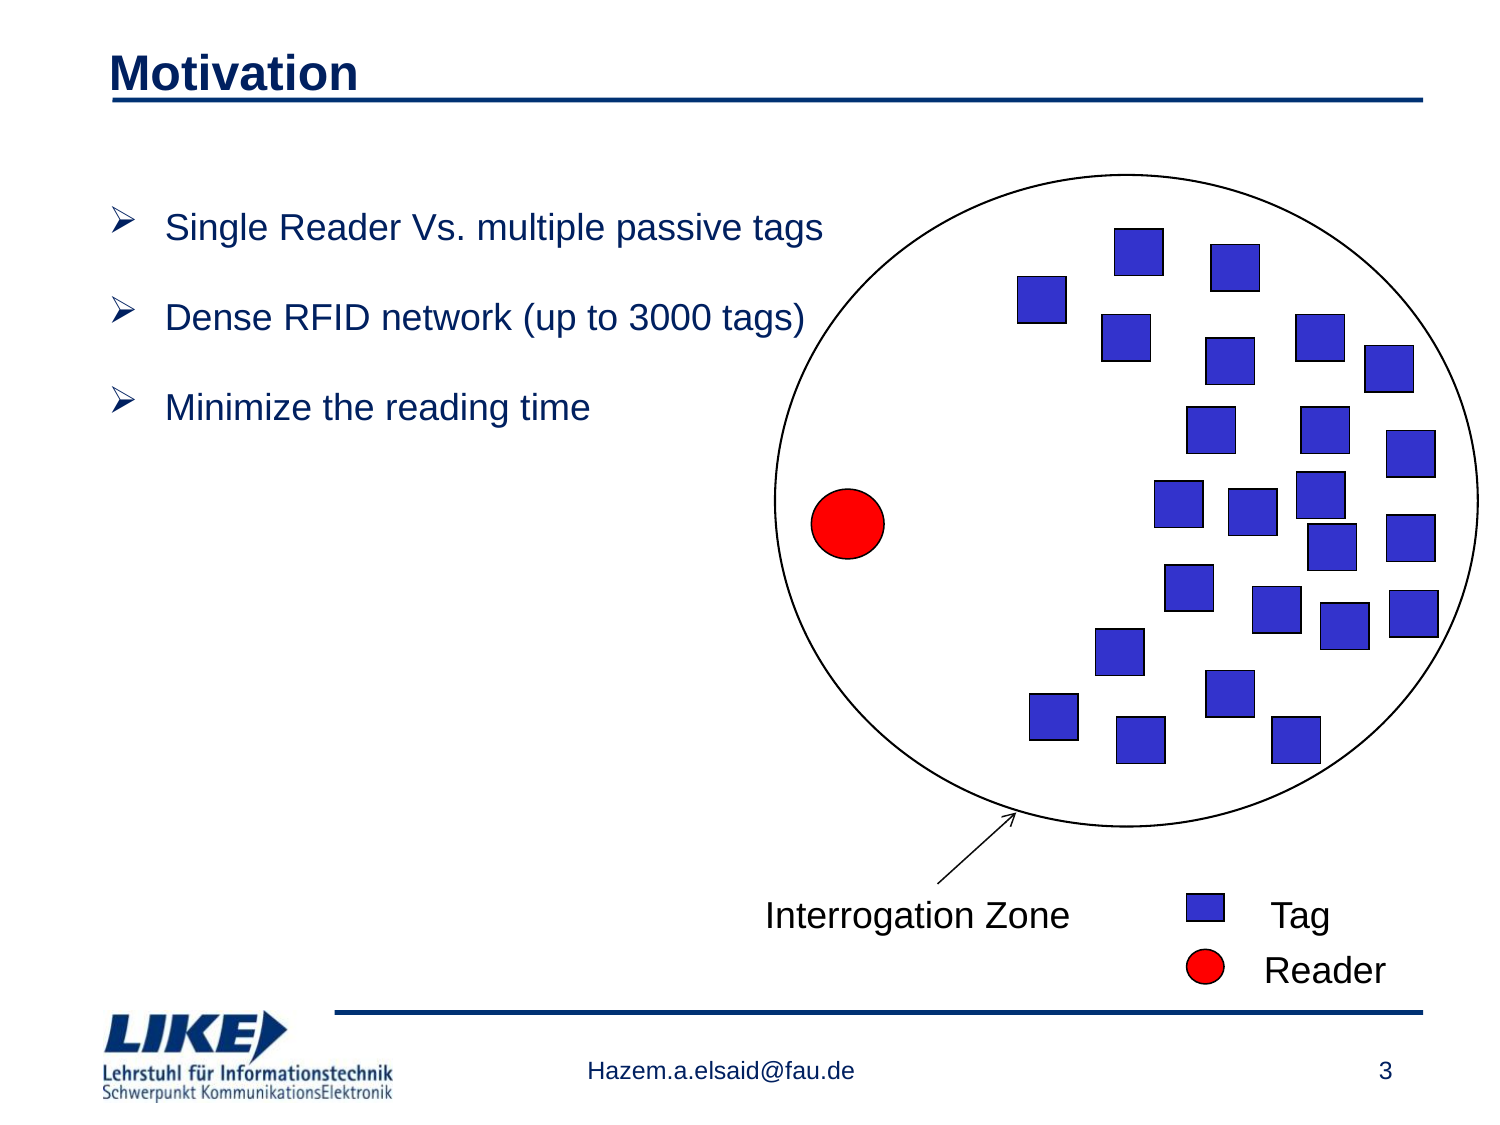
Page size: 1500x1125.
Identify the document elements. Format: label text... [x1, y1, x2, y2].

text_box [1029, 693, 1078, 741]
text_box [1308, 523, 1357, 571]
picture [103, 1025, 393, 1103]
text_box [937, 812, 1017, 885]
text_box [1386, 430, 1435, 478]
text_box [1165, 564, 1214, 612]
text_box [1186, 883, 1438, 1000]
text_box [1154, 481, 1204, 528]
text_box [1206, 670, 1255, 717]
text_box [1017, 276, 1067, 324]
subtitle Single Reader Vs. multiple passive tags Dense RFID network (up to 3000 tags) Minimize the reading time [93, 195, 1442, 1025]
text_box [1386, 515, 1435, 562]
text_box [1272, 717, 1321, 764]
text_box [774, 174, 1478, 827]
text_box Interrogation Zone [750, 883, 1141, 944]
text_box [1102, 314, 1151, 362]
text_box [1364, 345, 1414, 392]
text_box [1187, 406, 1236, 454]
text_box [1228, 489, 1277, 536]
text_box [1296, 314, 1345, 362]
list Hazem.a.elsaid@fau.de [572, 1046, 1140, 1104]
text_box [1114, 229, 1163, 276]
text_box [1095, 628, 1145, 676]
text_box [1211, 244, 1260, 292]
text_box [1320, 603, 1369, 650]
text_box [811, 489, 885, 559]
text_box [1389, 590, 1438, 638]
title Motivation [94, 32, 1444, 153]
text_box [1296, 471, 1345, 519]
text_box [1252, 586, 1301, 633]
text_box [1206, 337, 1255, 385]
text_box [1116, 717, 1166, 764]
text_box [1300, 406, 1350, 454]
